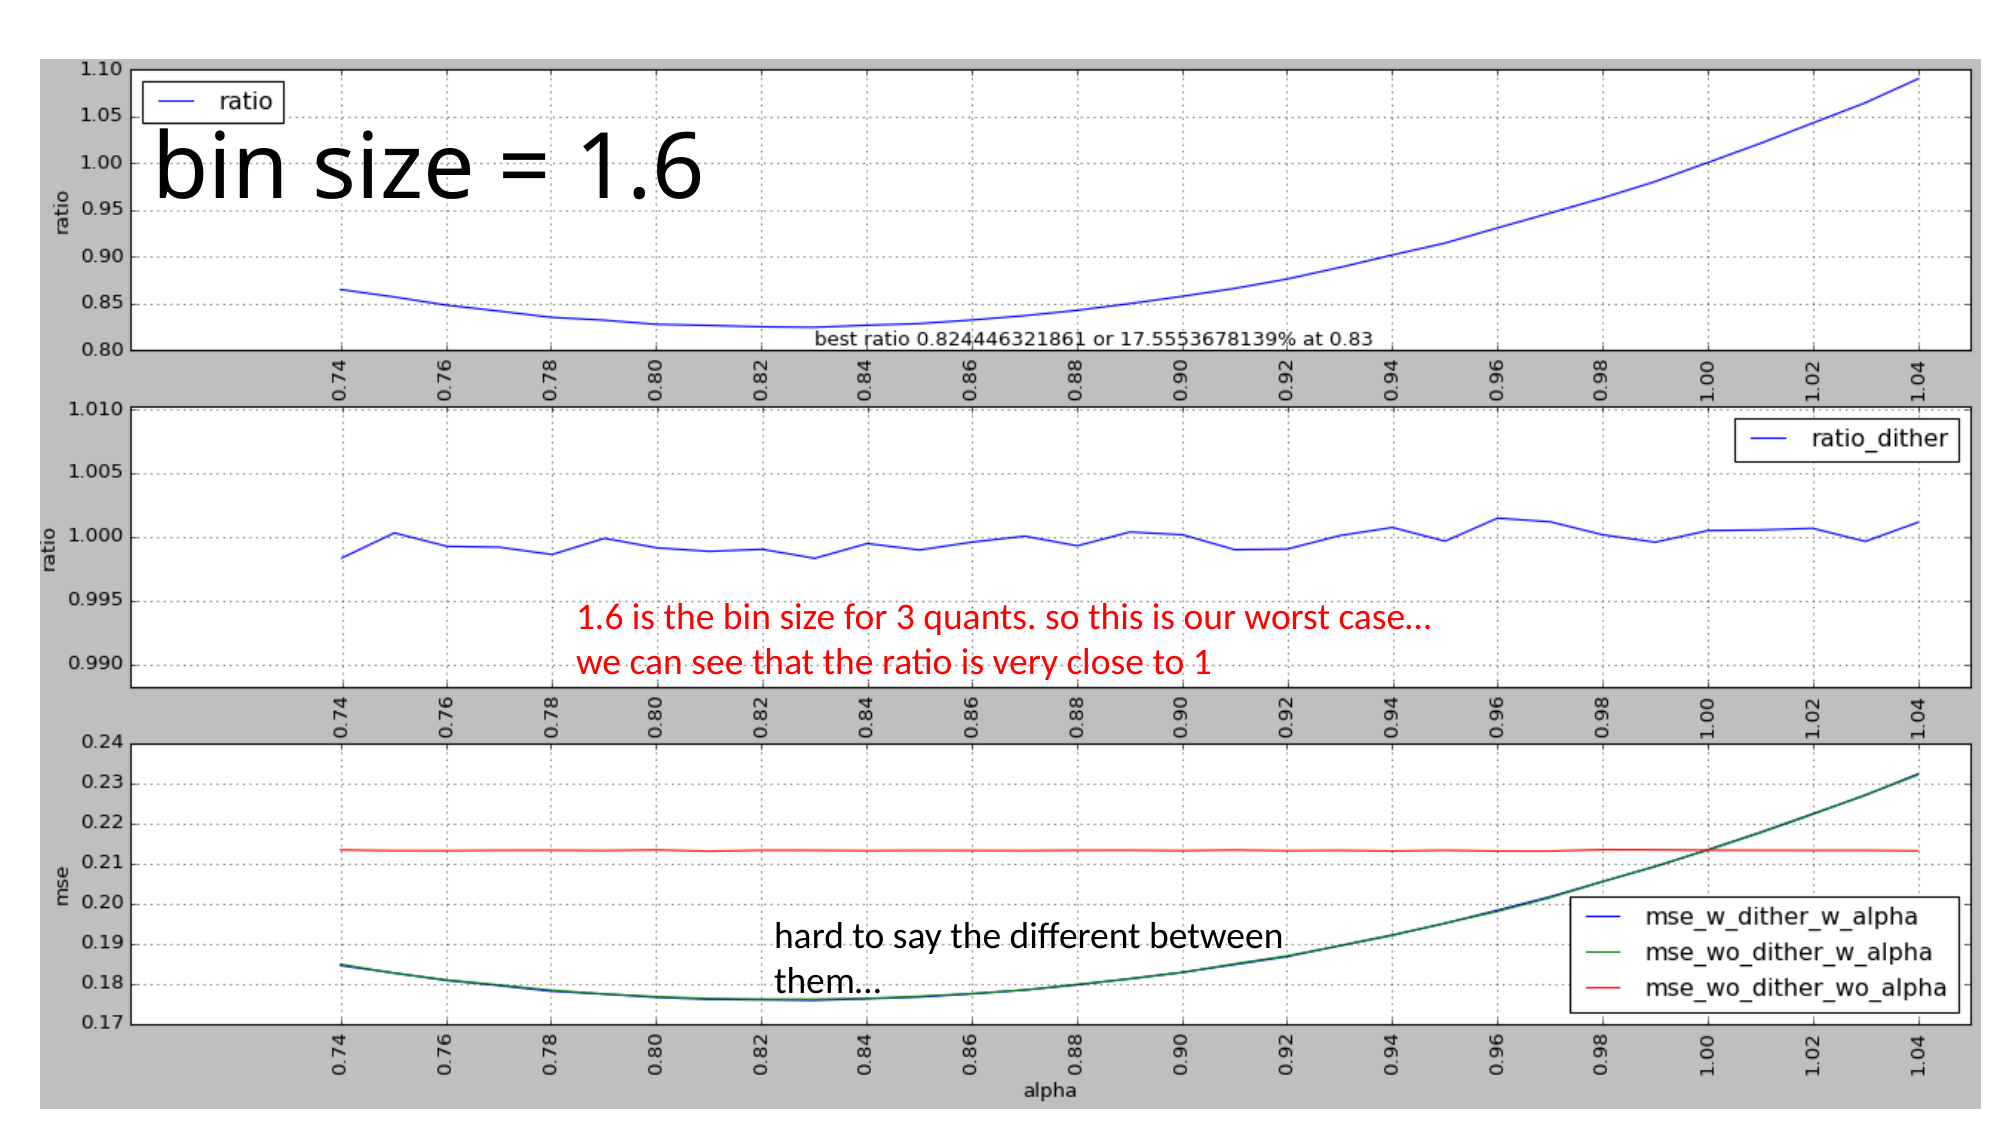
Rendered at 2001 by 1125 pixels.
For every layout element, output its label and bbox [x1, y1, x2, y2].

list [40, 59, 1981, 1109]
